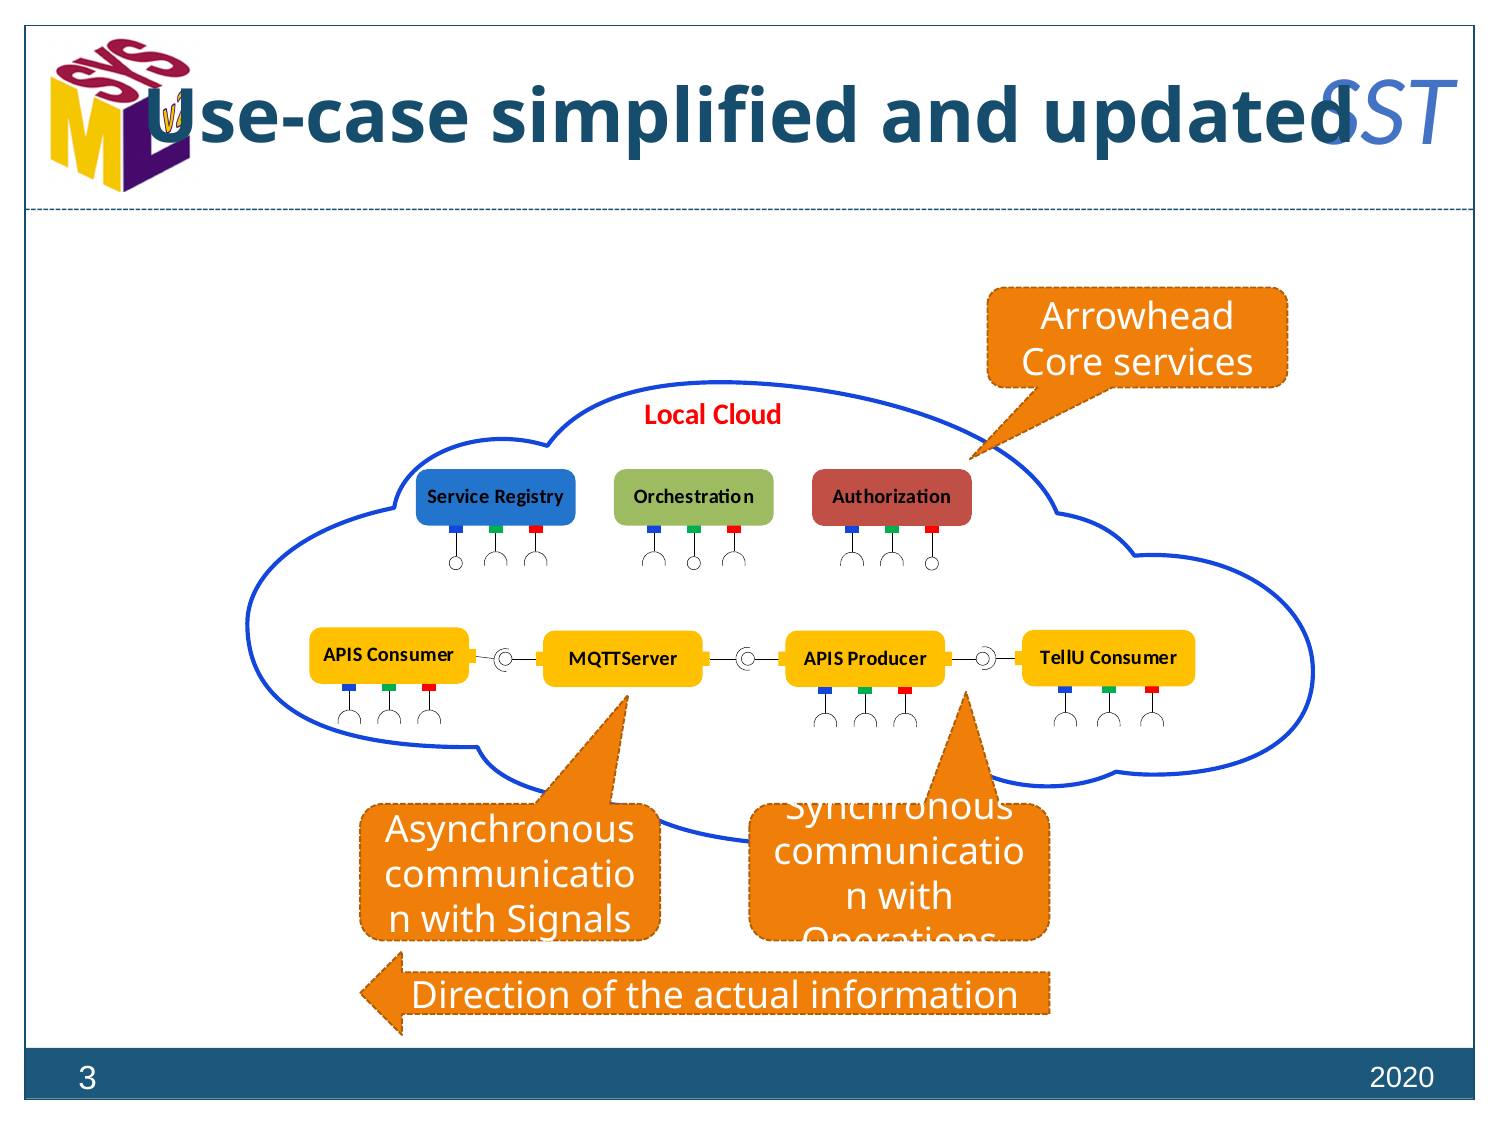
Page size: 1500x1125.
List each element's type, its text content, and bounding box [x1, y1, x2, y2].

title Use-case simplified and updated [49, 50, 1450, 175]
text_box Direction of the actual information [359, 951, 1051, 1036]
slide_number 2020 [950, 1050, 1450, 1111]
picture [48, 37, 209, 192]
text_box Synchronous communication with Operations [748, 858, 1051, 942]
picture [241, 376, 1316, 849]
text_box Asynchronous communication with Signals [359, 858, 662, 942]
slide_number 3 [50, 1040, 125, 1113]
text_box Arrowhead Core services [986, 286, 1289, 373]
